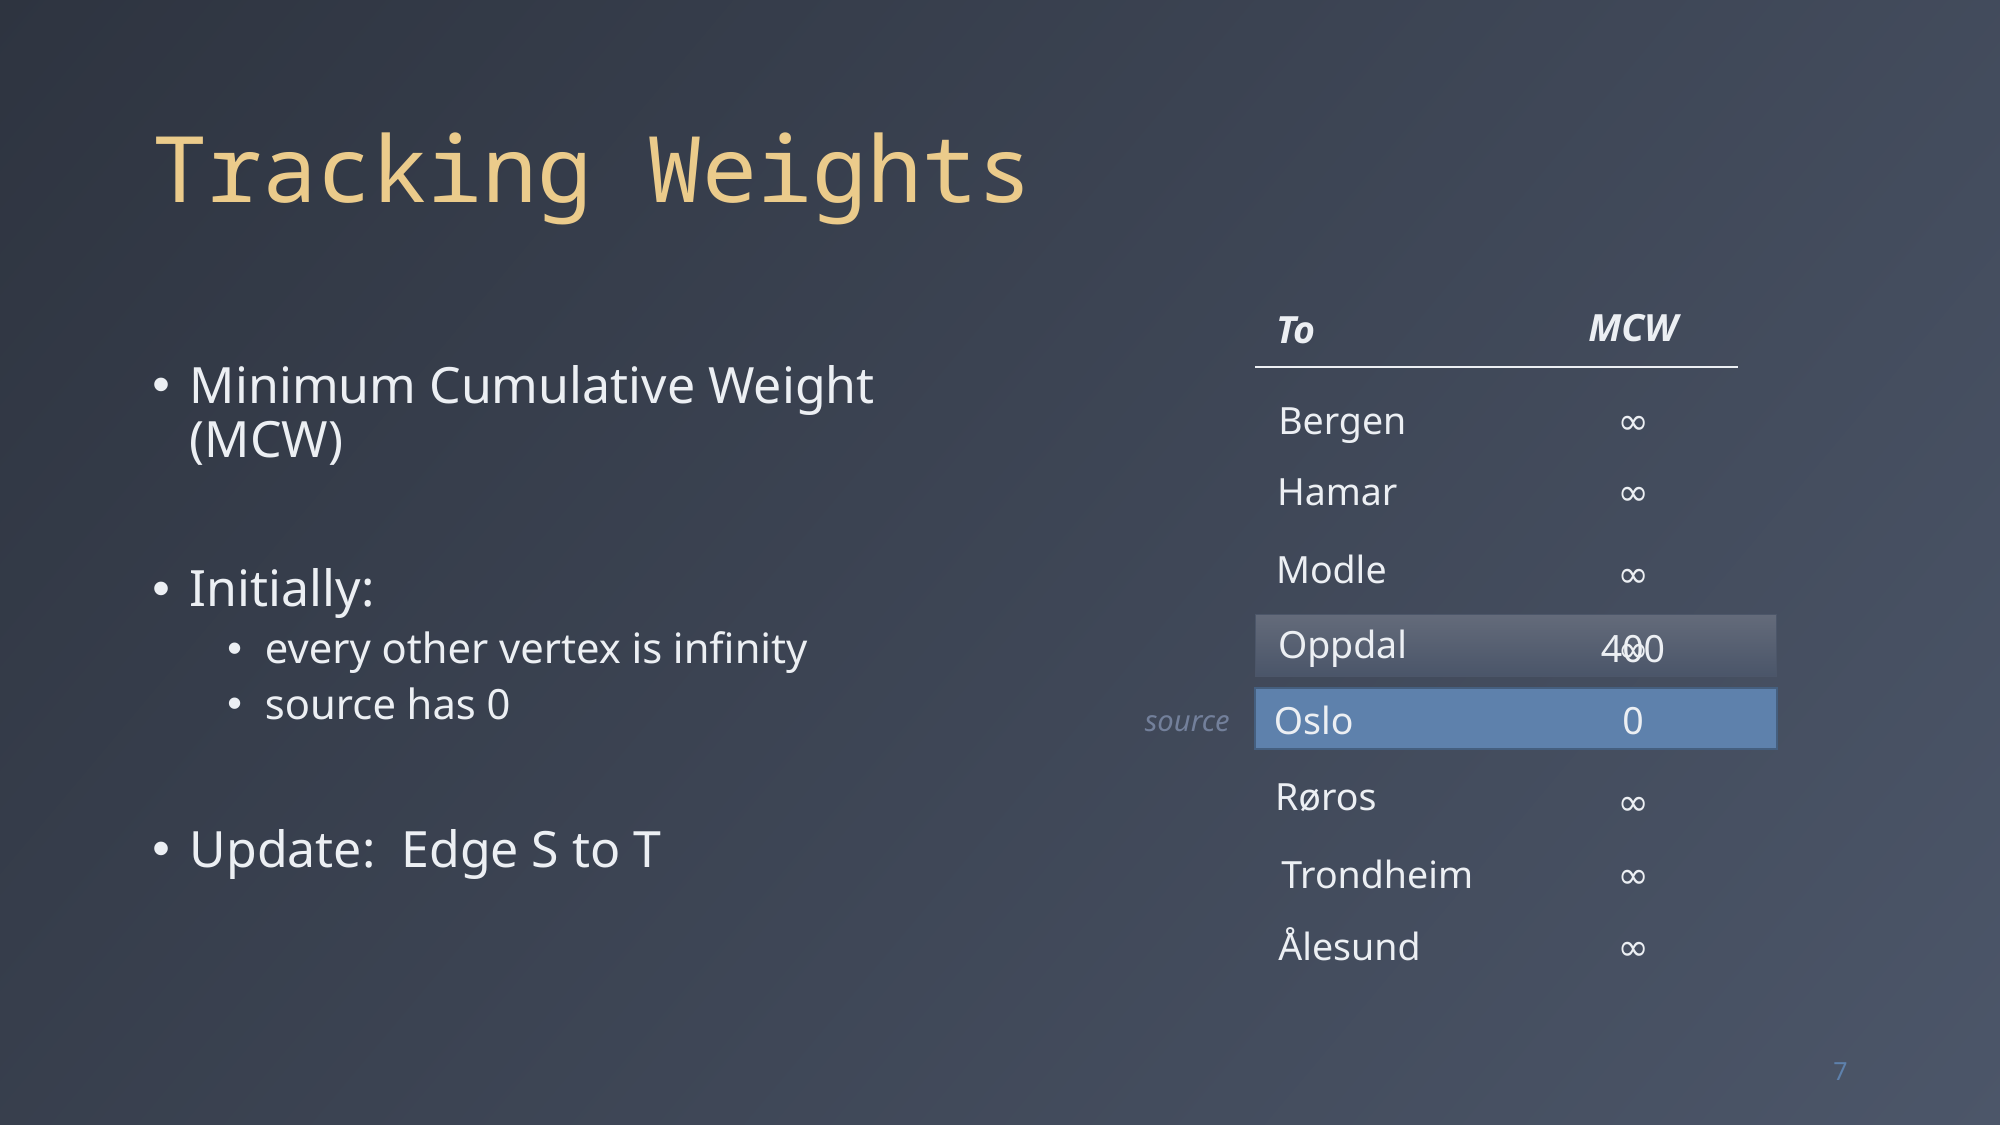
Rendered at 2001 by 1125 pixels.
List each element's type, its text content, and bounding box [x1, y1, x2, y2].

text_box Hamar [1262, 461, 1413, 521]
text_box ∞ [1602, 461, 1664, 521]
text_box 400 [1586, 617, 1681, 678]
text_box MCW [1573, 296, 1693, 357]
text_box Trondheim [1266, 843, 1488, 904]
text_box Oslo [1258, 689, 1369, 750]
text_box ∞ [1602, 915, 1664, 975]
text_box ∞ [1602, 770, 1664, 831]
text_box ∞ [1602, 843, 1664, 904]
text_box Røros [1260, 765, 1392, 826]
slide_number 7 [1738, 1042, 1863, 1103]
text_box [1254, 687, 1778, 750]
text_box [1255, 614, 1777, 677]
text_box Oppdal [1263, 613, 1422, 673]
text_box Modle [1260, 538, 1402, 599]
text_box Ålesund [1263, 915, 1436, 975]
text_box source [1129, 694, 1245, 745]
text_box ∞ [1602, 542, 1664, 603]
text_box To [1261, 298, 1331, 359]
title Tracking Weights [137, 26, 1863, 230]
text_box 0 [1607, 689, 1659, 750]
text_box Bergen [1263, 389, 1422, 450]
text_box ∞ [1602, 389, 1664, 450]
